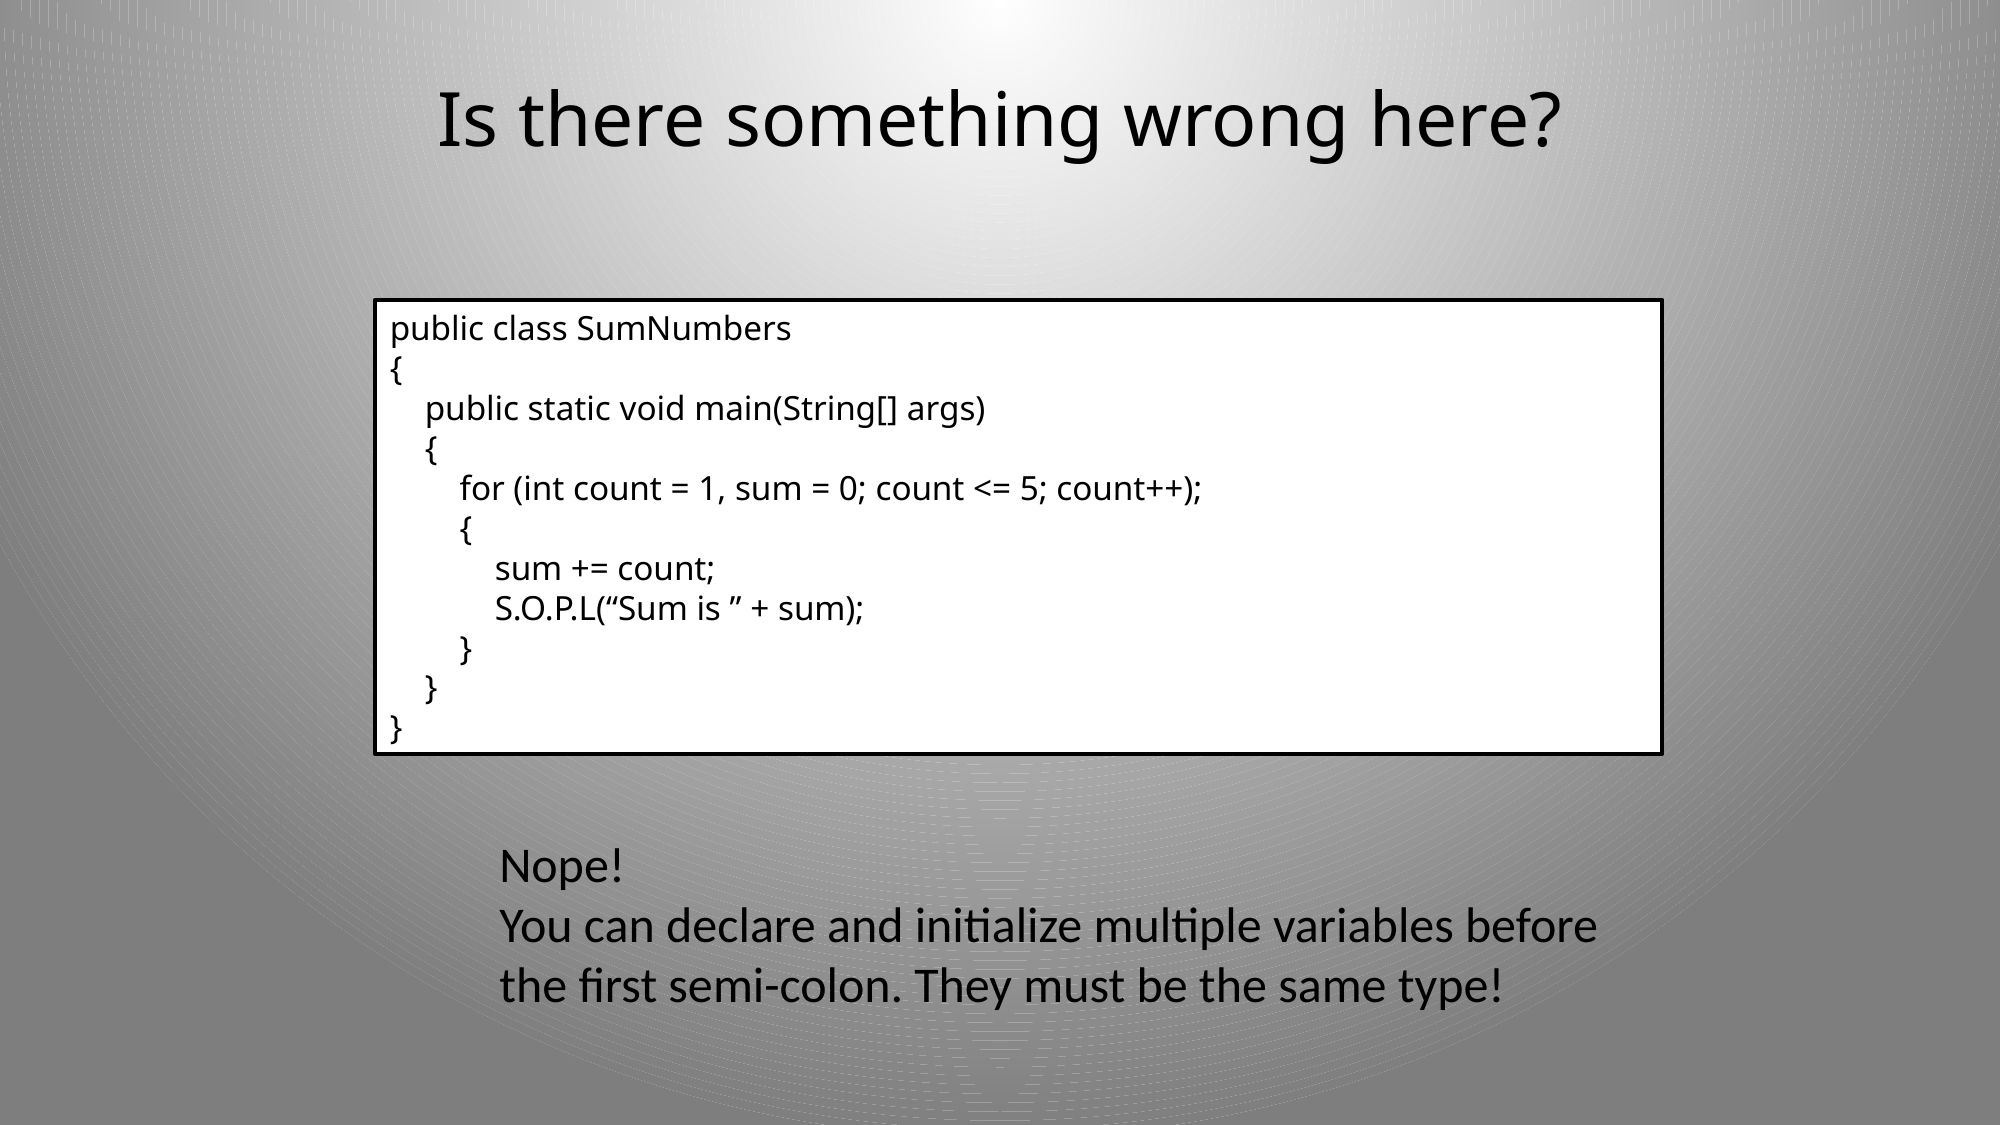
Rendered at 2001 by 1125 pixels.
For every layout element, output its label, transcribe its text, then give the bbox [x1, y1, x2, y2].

text_box Nope! You can declare and initialize multiple variables before the first semi-colon. They must be the same type! [484, 824, 1614, 1020]
text_box public class SumNumbers { public static void main(String[] args) { for (int count = 1, sum = 0; count <= 5; count++); { sum += count; S.O.P.L(“Sum is ” + sum); } } } [373, 298, 1664, 756]
title Is there something wrong here? [99, 45, 1900, 188]
